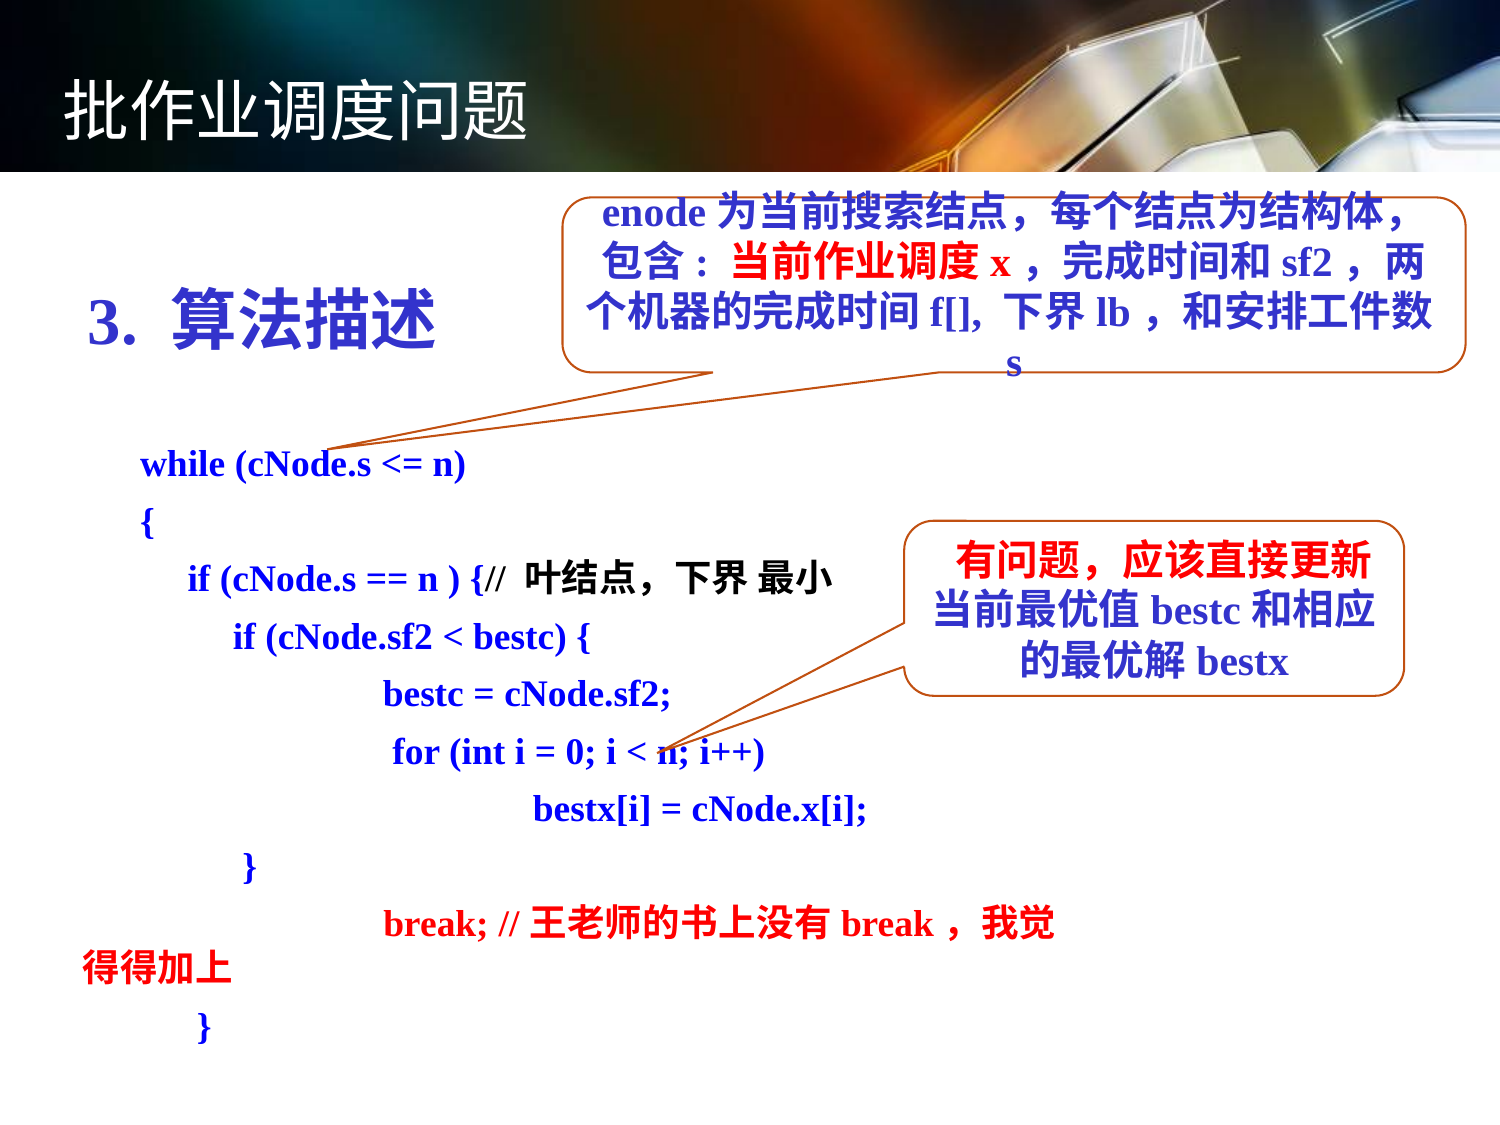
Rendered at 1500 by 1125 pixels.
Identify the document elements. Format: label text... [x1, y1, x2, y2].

text_box enode为当前搜索结点，每个结点为结构体，包含: 当前作业调度x，完成时间和sf2，两个机器的完成时间f[], 下界lb，和安排工件数s [326, 196, 1467, 451]
picture [282, 35, 289, 46]
text_box 批作业调度问题 [47, 61, 732, 157]
text_box 有问题，应该直接更新当前最优值bestc和相应的最优解bestx [656, 519, 1406, 755]
picture [0, 0, 1500, 172]
text_box 3. 算法描述 [72, 270, 570, 366]
text_box while (cNode.s <= n) { if (cNode.s == n ) {// 叶结点，下界 最小 if (cNode.sf2 < bestc) { bestc = cNode.sf2; for (int i = 0; i < n; i++) bestx[i] = cNode.x[i]; } break; //王老师的书上没有break，我觉得得加上 } [68, 431, 1072, 1055]
